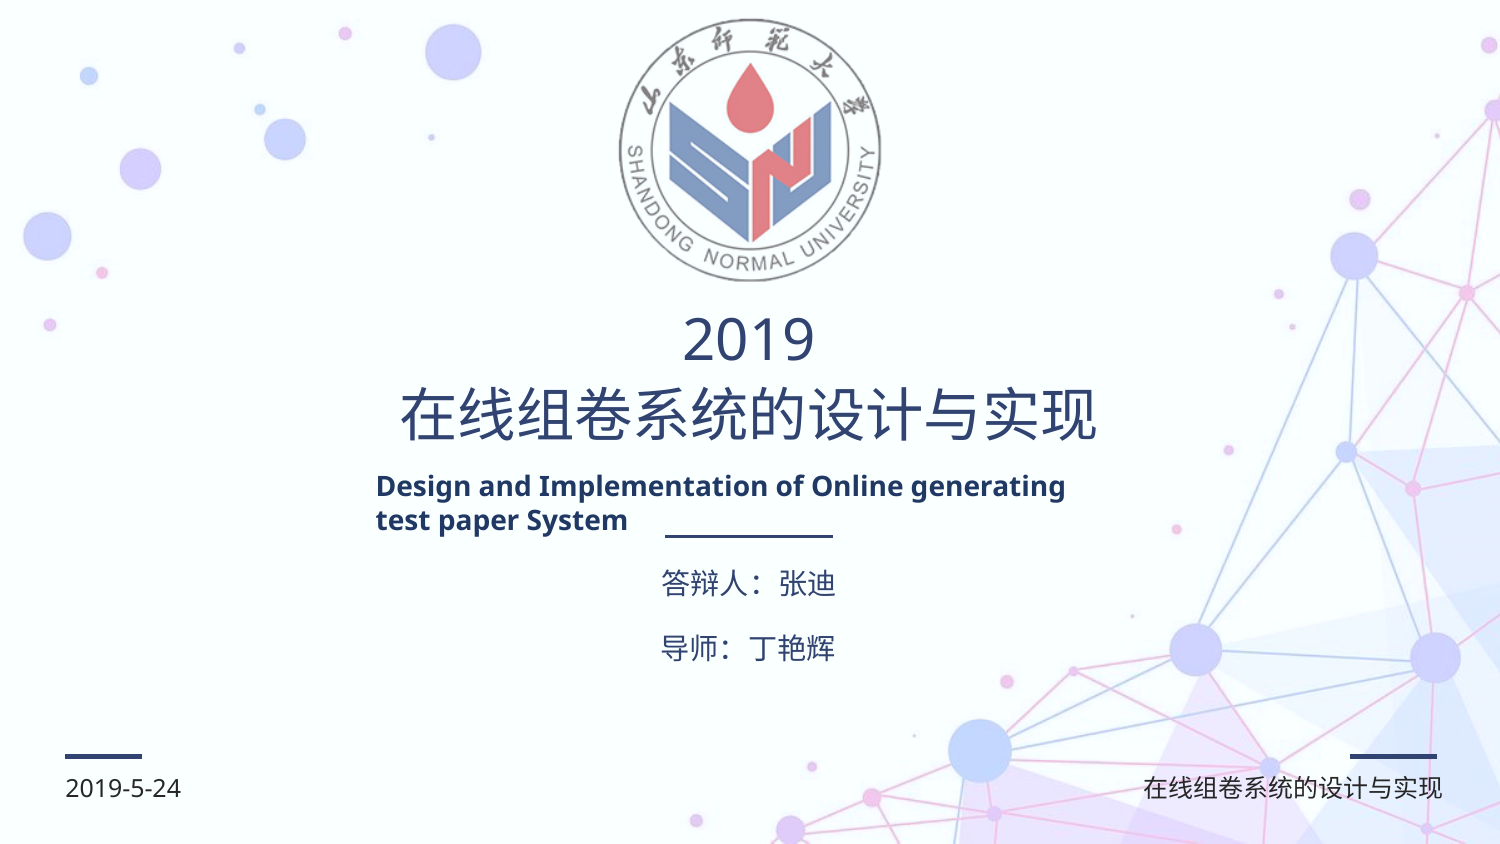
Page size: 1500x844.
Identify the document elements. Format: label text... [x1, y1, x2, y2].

text_box 答辩人：张迪 [408, 557, 1090, 608]
text_box 在线组卷系统的设计与实现 [384, 370, 1114, 456]
text_box 2019-5-24 [50, 765, 197, 811]
text_box 2019 [667, 295, 831, 380]
text_box 在线组卷系统的设计与实现 [1128, 765, 1459, 811]
text_box 导师：丁艳辉 [407, 622, 1090, 673]
text_box Design and Implementation of Online generating test paper System [360, 461, 1139, 544]
